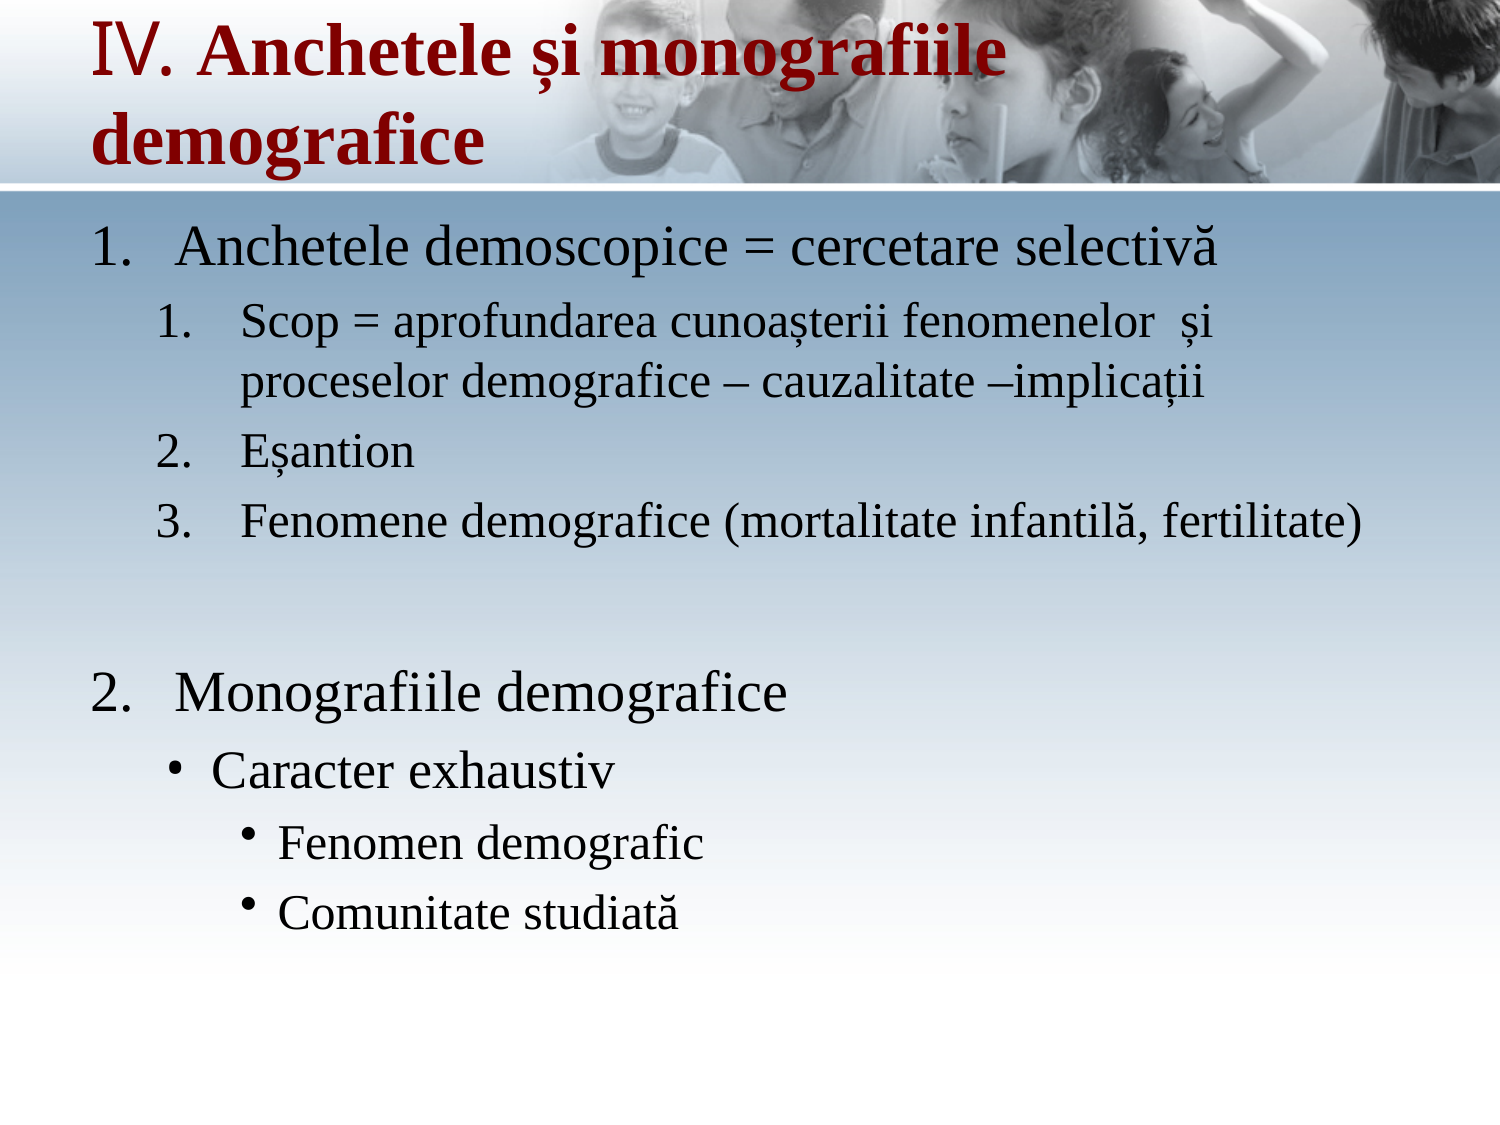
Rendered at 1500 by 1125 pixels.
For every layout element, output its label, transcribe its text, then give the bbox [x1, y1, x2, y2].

title IV. Anchetele și monografiile demografice [74, 12, 1363, 188]
list Anchetele demoscopice = cercetare selectivă Scop = aprofundarea cunoașterii fenomenelor și proceselor demografice – cauzalitate –implicații Eșantion Fenomene demografice (mortalitate infantilă, fertilitate) Monografiile demografice Caracter exhaustiv Fenomen demografic Comunitate studiată [74, 199, 1426, 976]
picture [0, 0, 1500, 1125]
